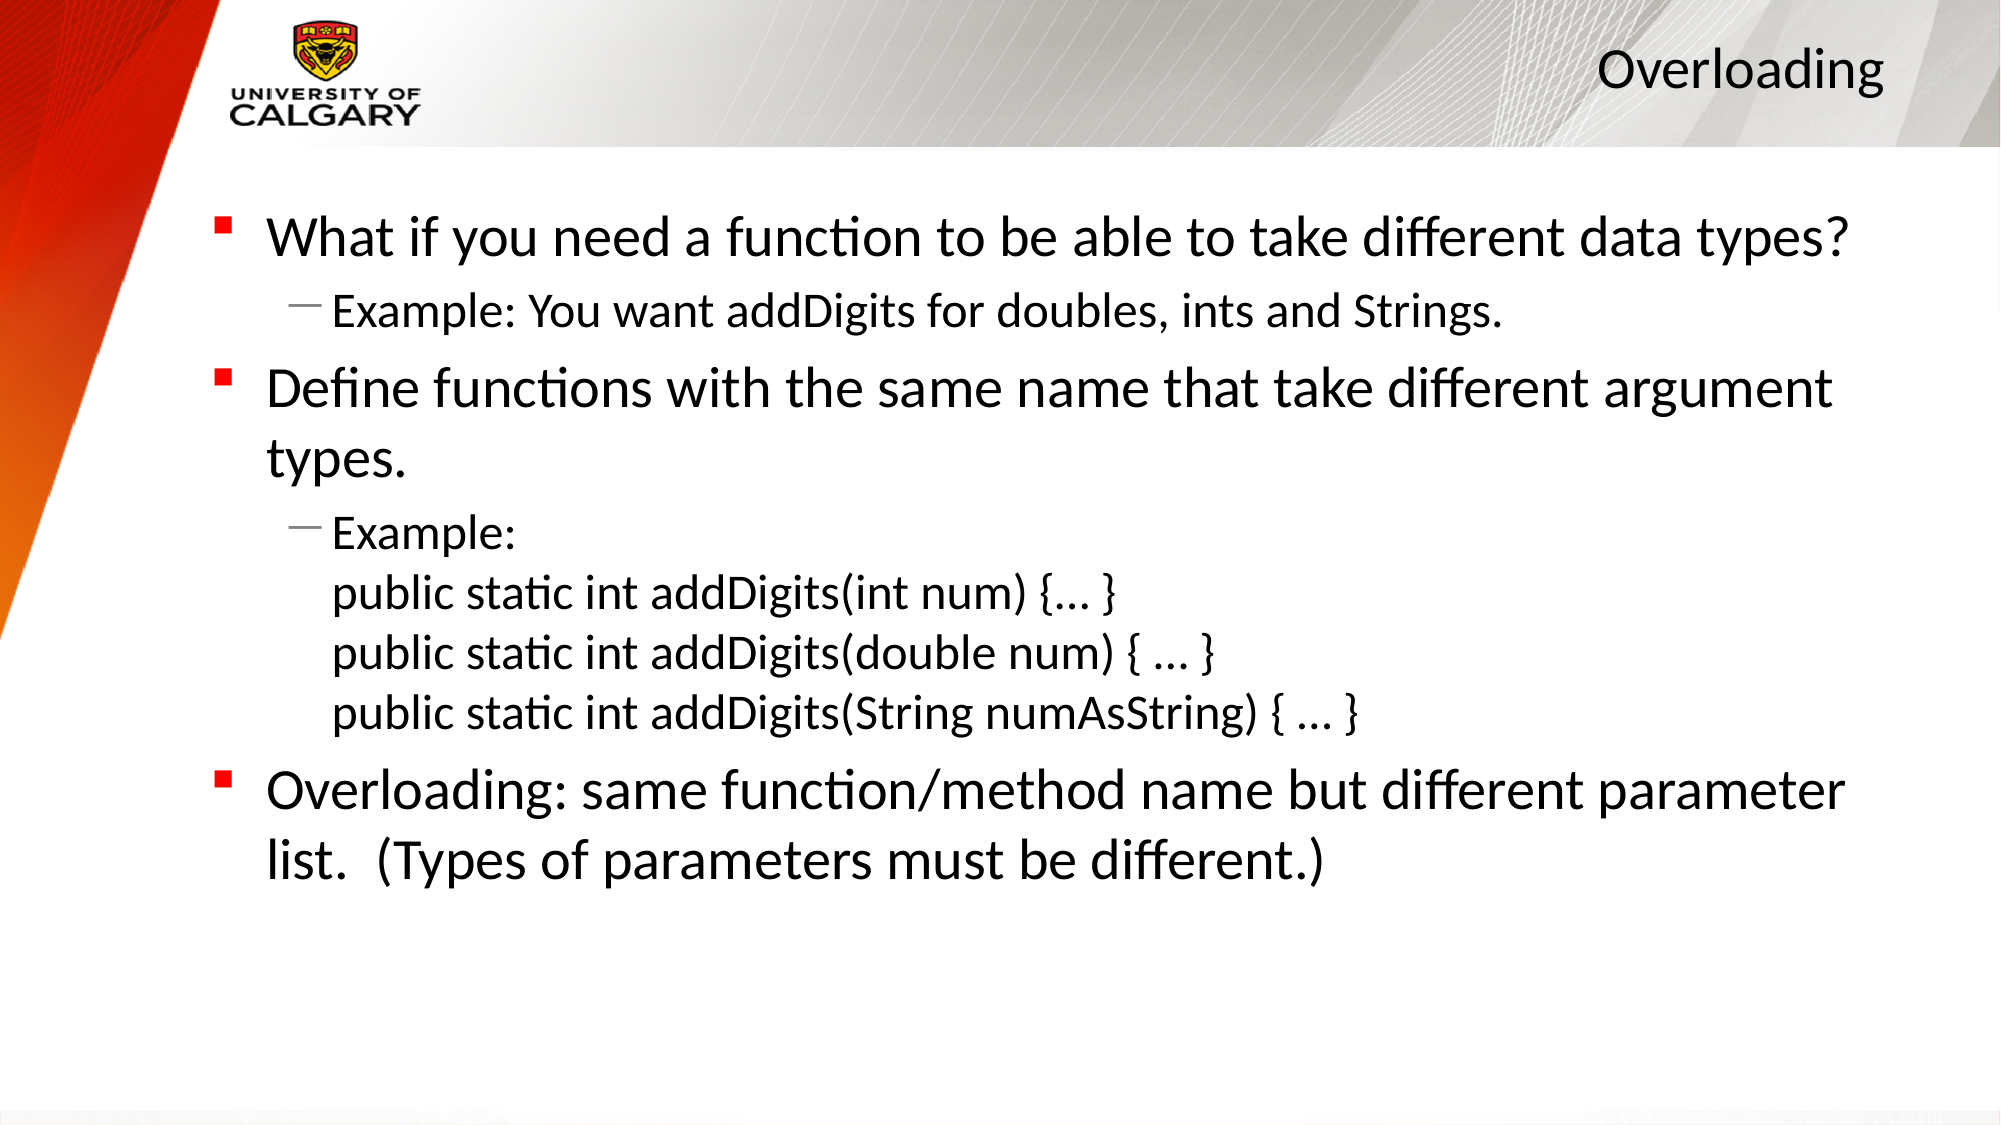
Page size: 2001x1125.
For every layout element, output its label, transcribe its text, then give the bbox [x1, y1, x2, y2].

list What if you need a function to be able to take different data types? Example: You want addDigits for doubles, ints and Strings. Define functions with the same name that take different argument types. Example: public static int addDigits(int num) {… } public static int addDigits(double num) { … } public static int addDigits(String numAsString) { … } Overloading: same function/method name but different parameter list. (Types of parameters must be different.) [194, 190, 1911, 1005]
picture [0, 0, 2001, 1125]
title Overloading [594, 0, 1900, 131]
